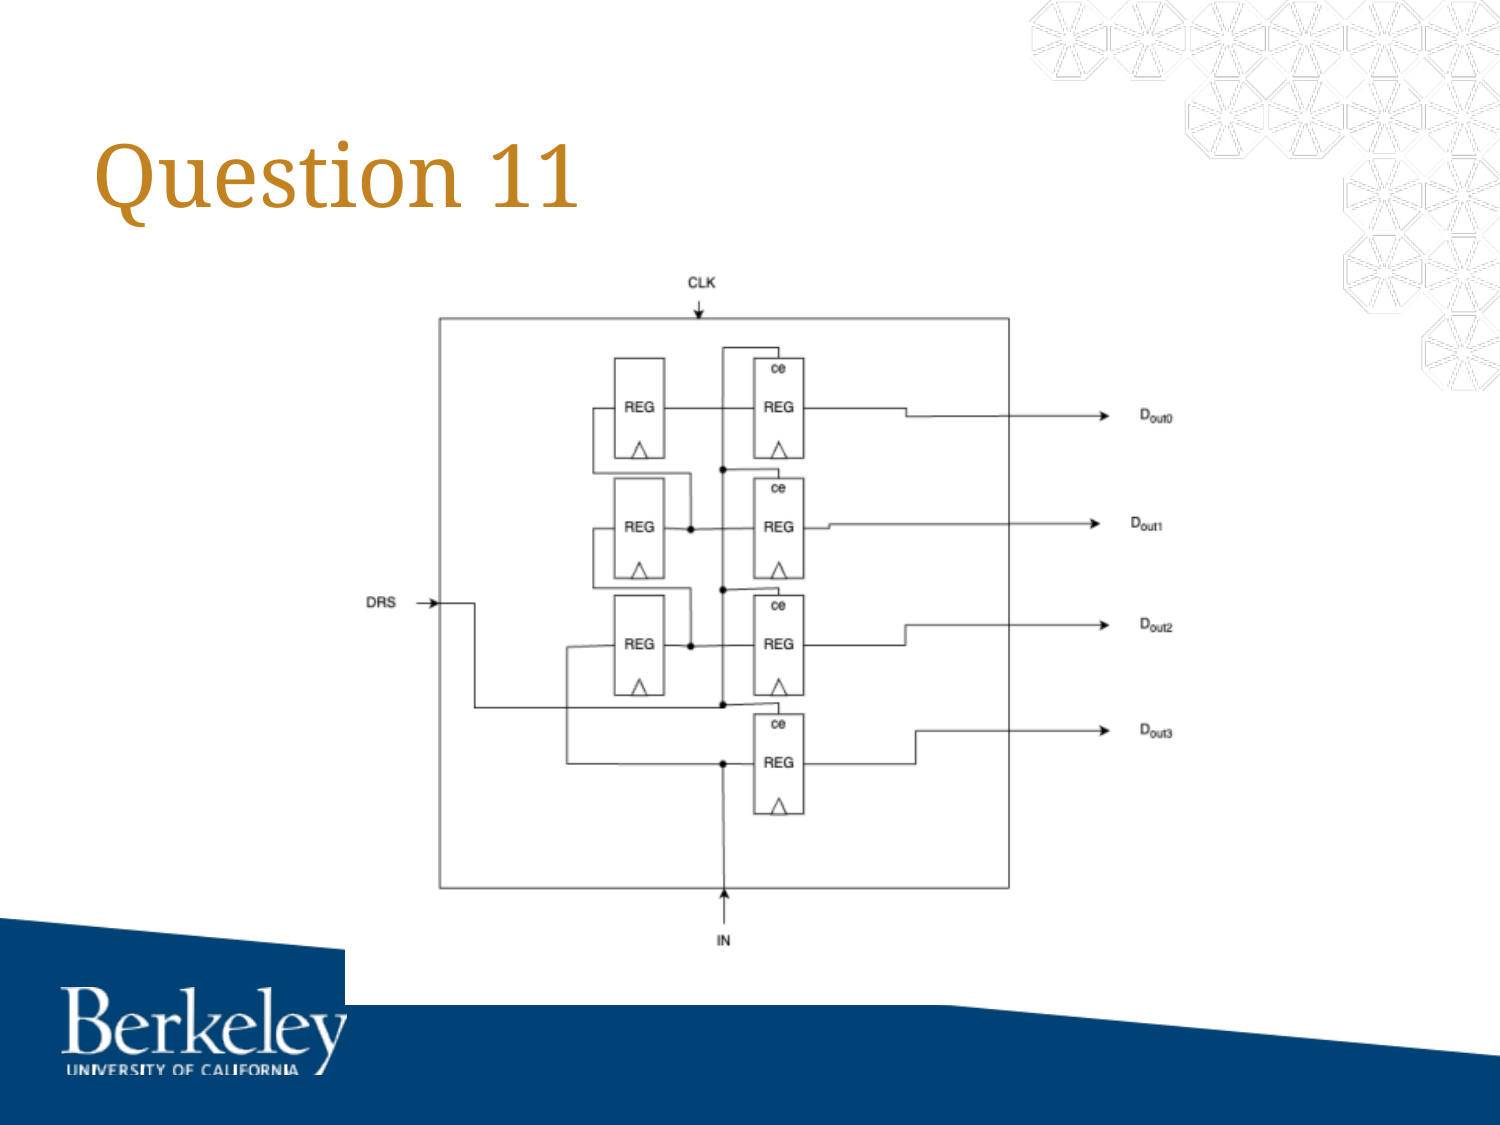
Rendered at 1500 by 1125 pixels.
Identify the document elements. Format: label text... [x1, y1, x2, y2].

picture [344, 266, 1197, 1005]
title Question 11 [77, 78, 1351, 267]
